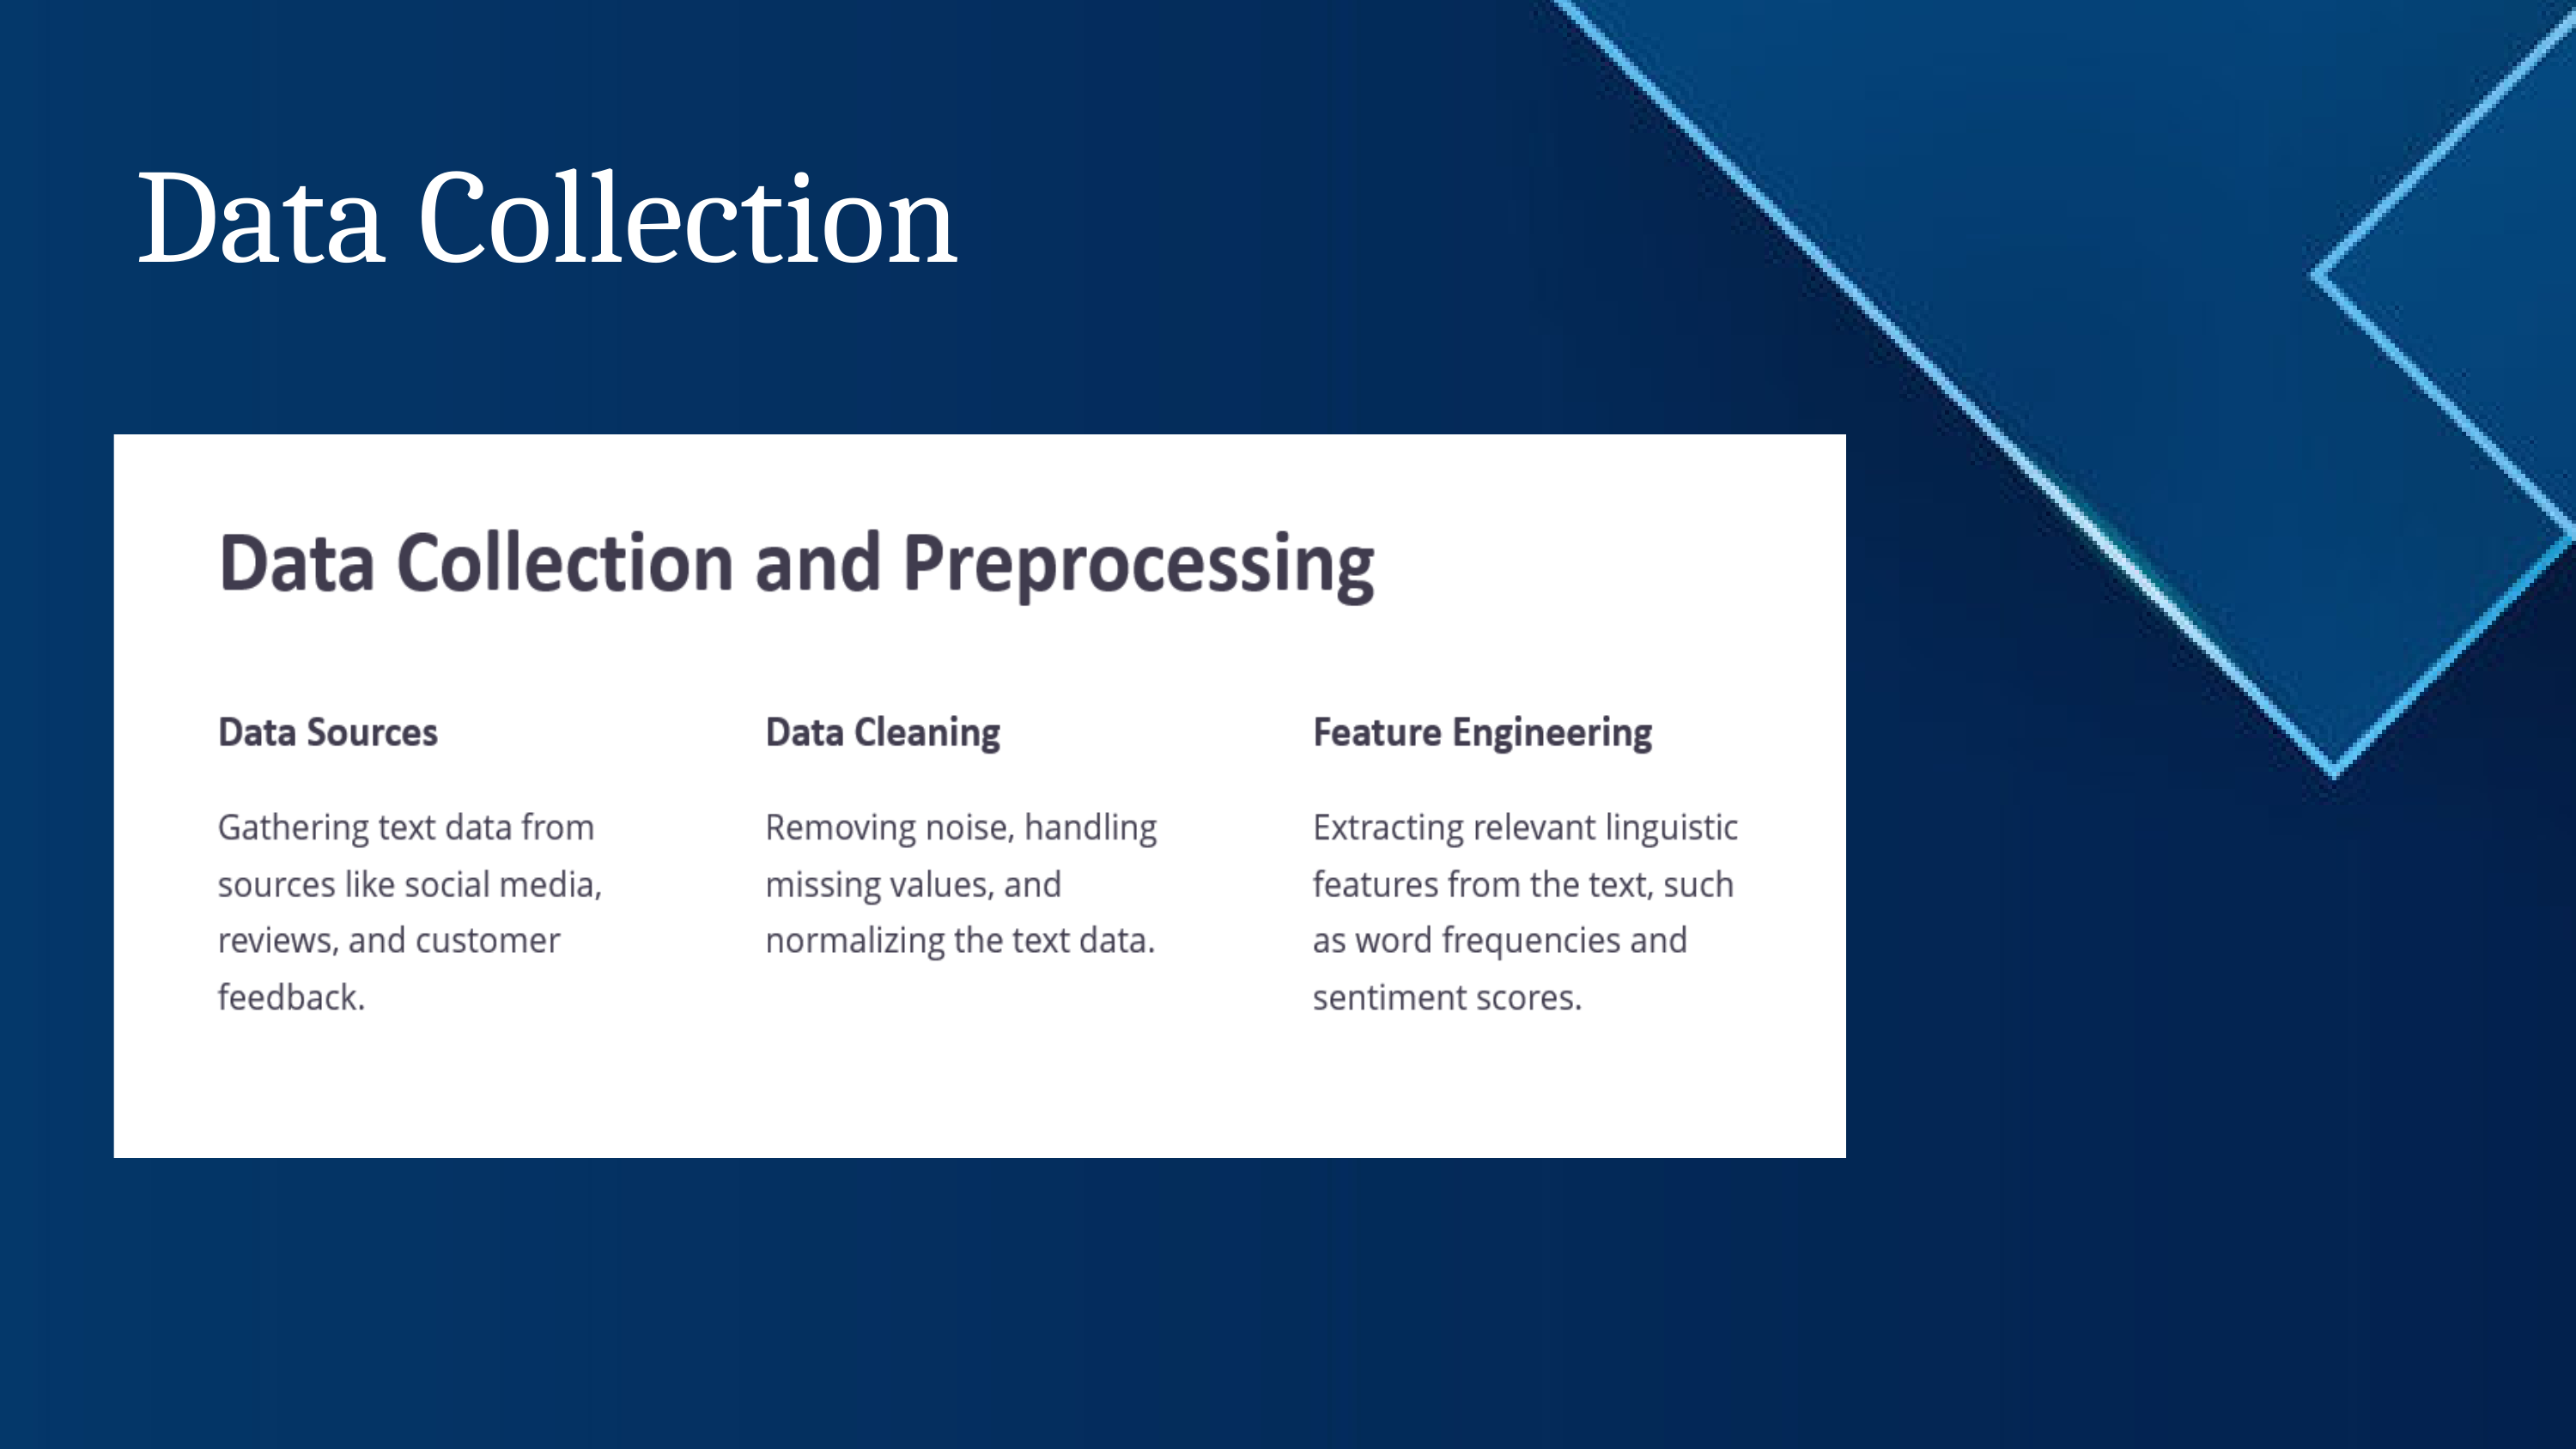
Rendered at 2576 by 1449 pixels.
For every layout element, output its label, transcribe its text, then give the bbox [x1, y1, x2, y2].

text_box [113, 434, 1846, 1158]
text_box [0, 0, 2576, 1449]
text_box Data Collection [113, 58, 982, 289]
